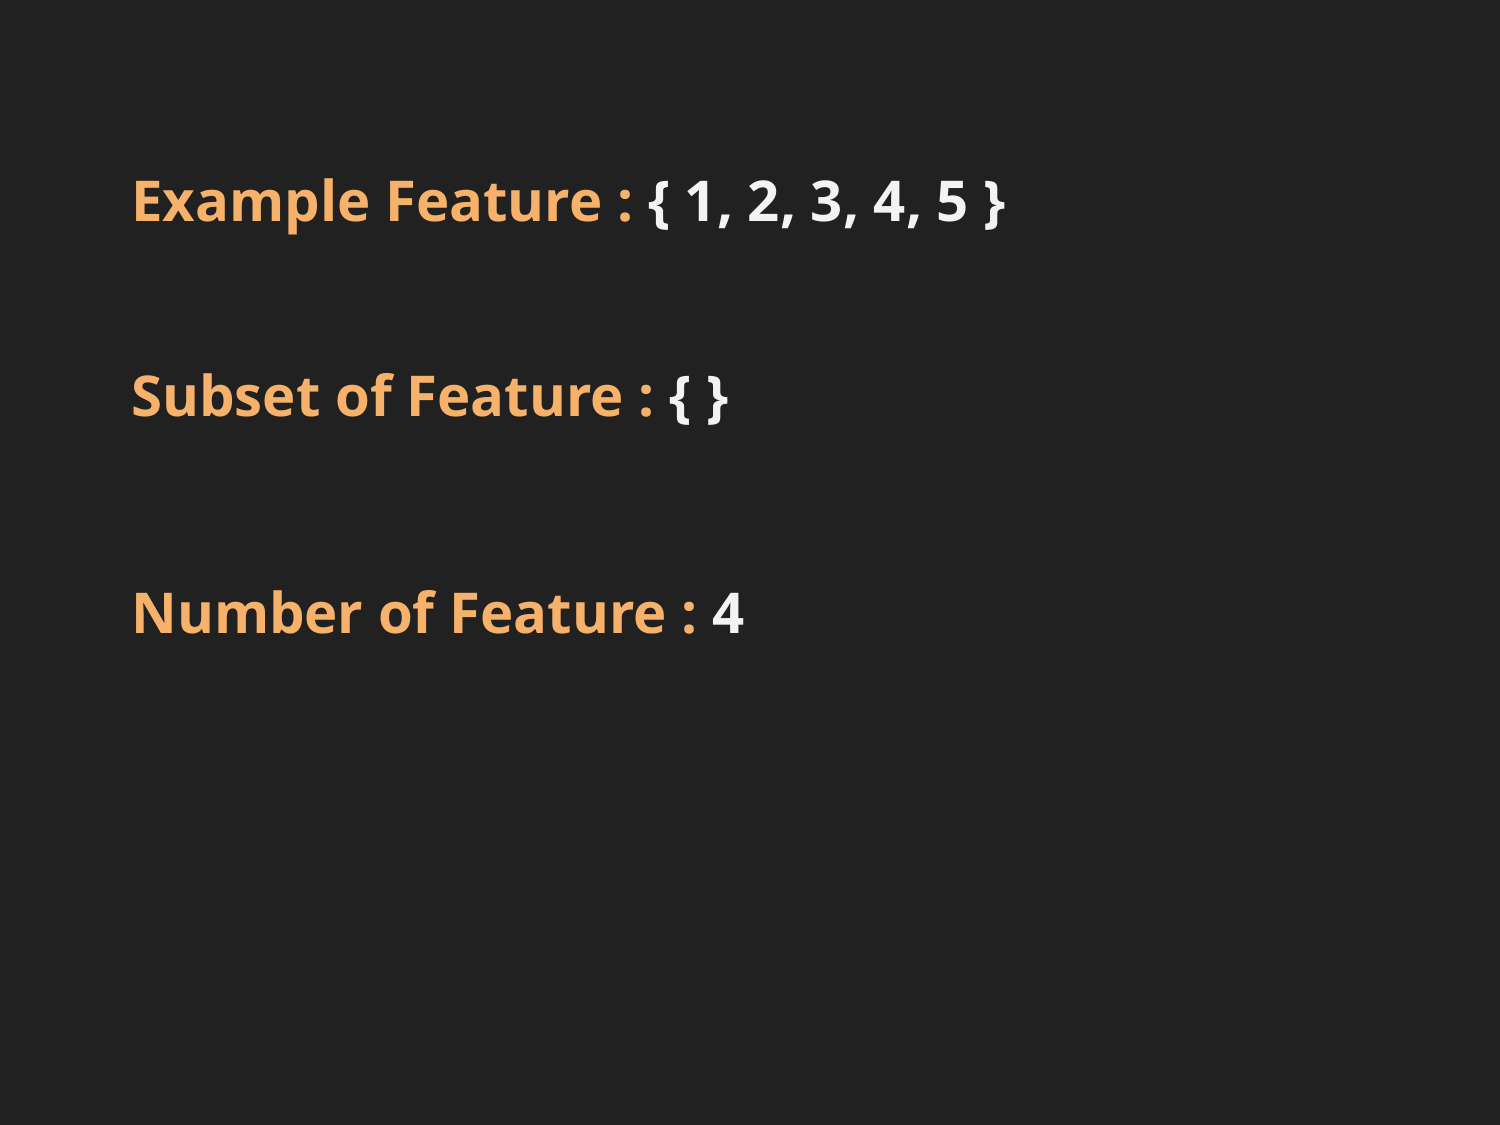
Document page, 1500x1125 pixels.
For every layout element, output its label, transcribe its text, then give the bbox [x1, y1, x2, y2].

text_box Subset of Feature : { } [116, 345, 1384, 440]
text_box Number of Feature : 4 [116, 562, 1384, 657]
text_box Example Feature : { 1, 2, 3, 4, 5 } [116, 150, 1384, 244]
